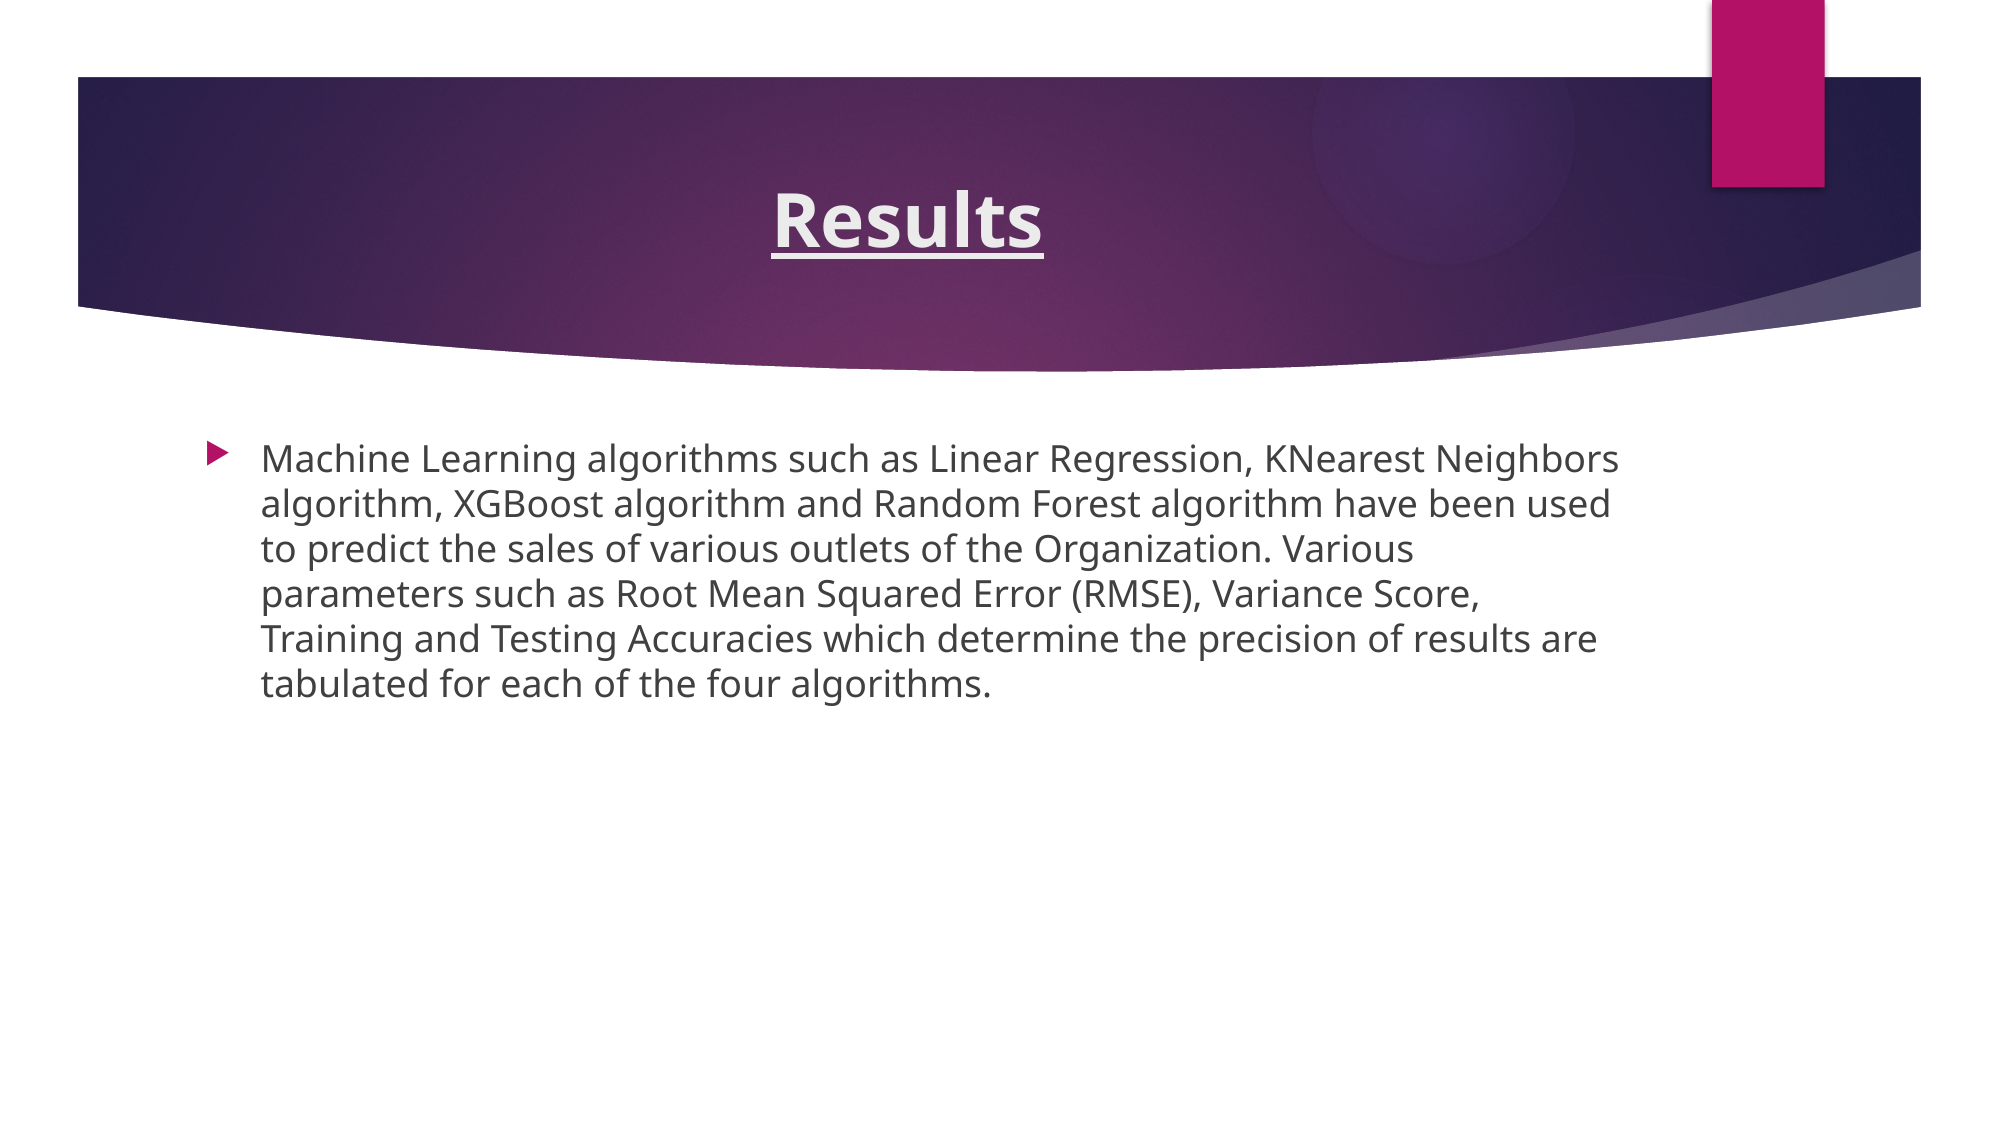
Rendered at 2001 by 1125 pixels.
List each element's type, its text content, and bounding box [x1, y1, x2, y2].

title Results [189, 159, 1627, 276]
list Machine Learning algorithms such as Linear Regression, KNearest Neighbors algorithm, XGBoost algorithm and Random Forest algorithm have been used to predict the sales of various outlets of the Organization. Various parameters such as Root Mean Squared Error (RMSE), Variance Score, Training and Testing Accuracies which determine the precision of results are tabulated for each of the four algorithms. [189, 427, 1638, 988]
